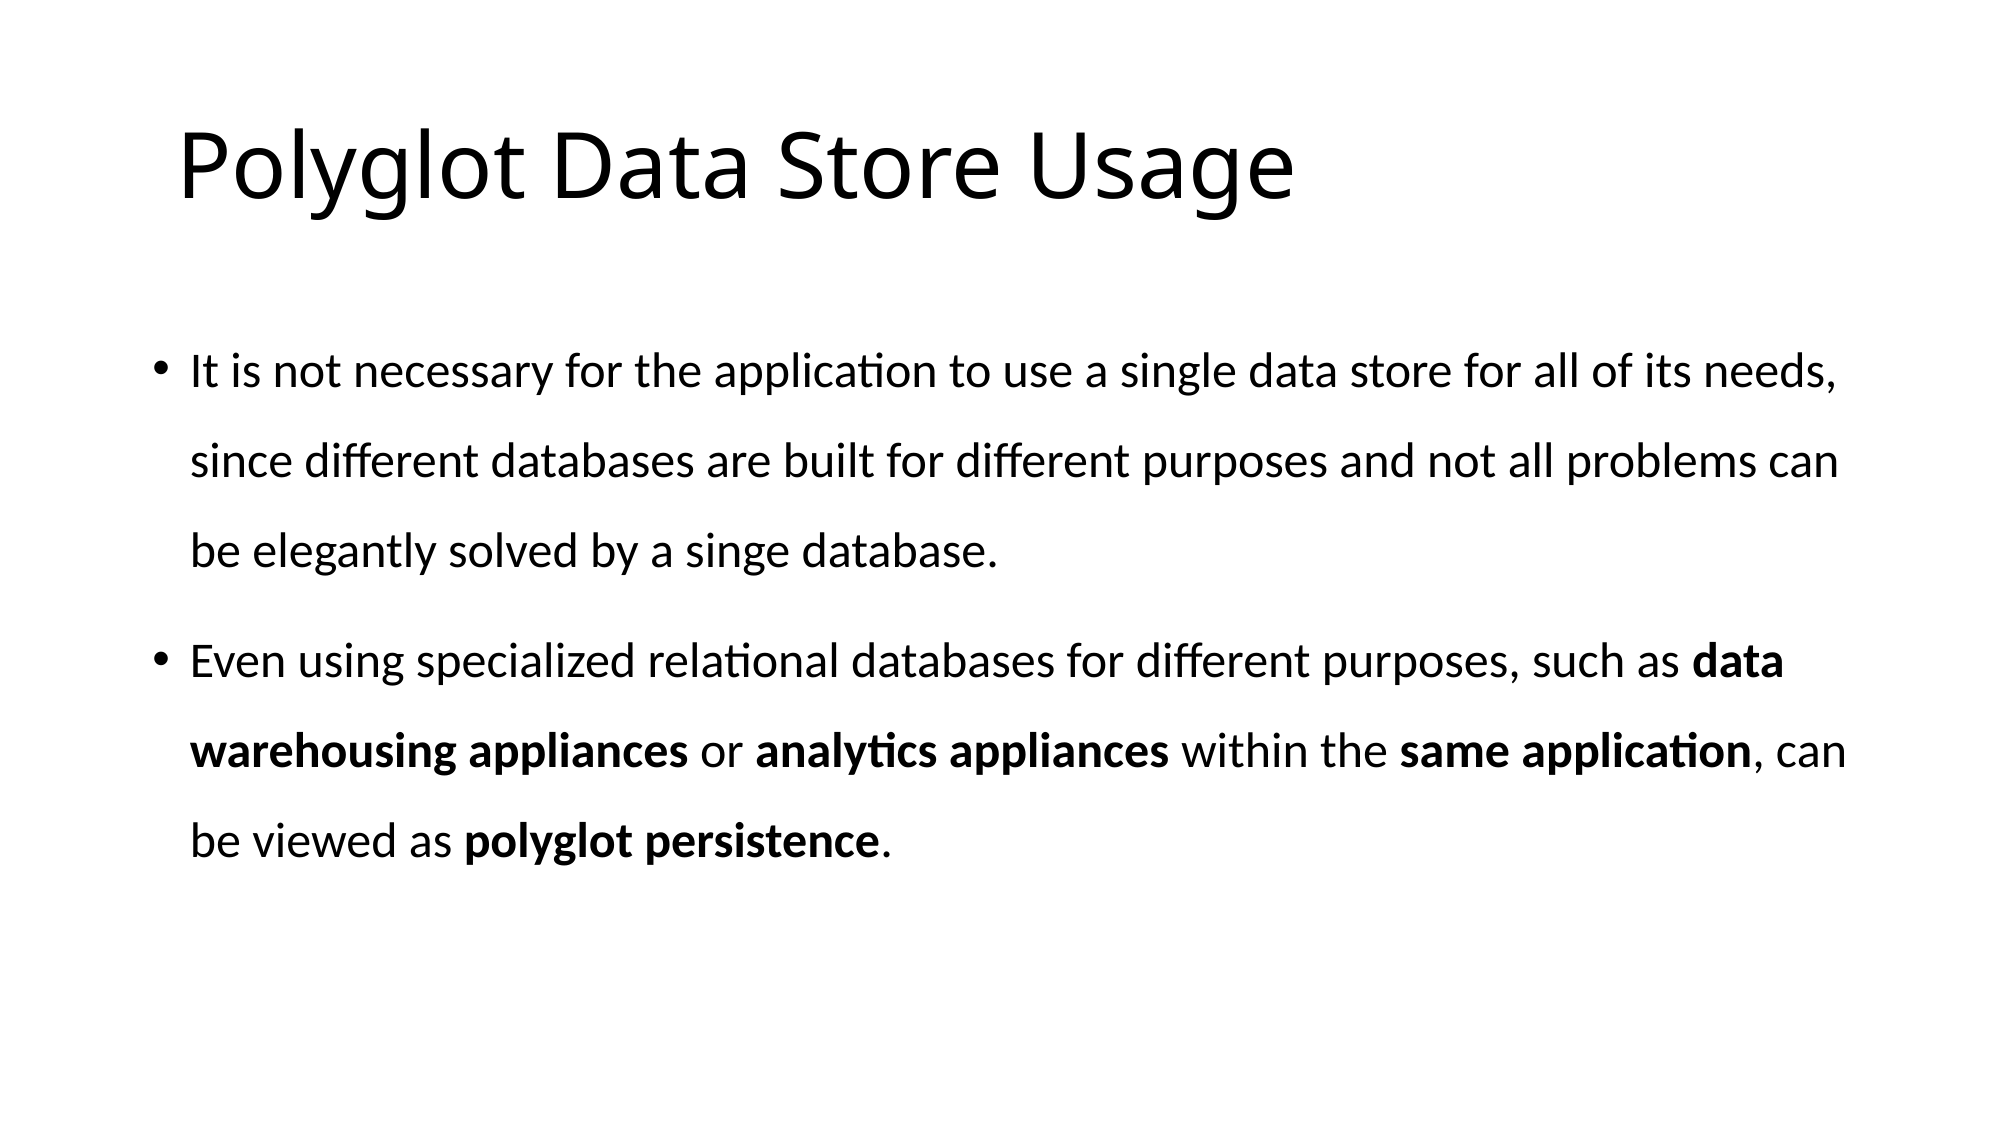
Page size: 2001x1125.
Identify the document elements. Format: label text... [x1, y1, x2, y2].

list It is not necessary for the application to use a single data store for all of its needs, since different databases are built for different purposes and not all problems can be elegantly solved by a singe database. Even using specialized relational databases for different purposes, such as data warehousing appliances or analytics appliances within the same application, can be viewed as polyglot persistence. [137, 299, 1863, 1014]
title Polyglot Data Store Usage [137, 59, 1863, 278]
